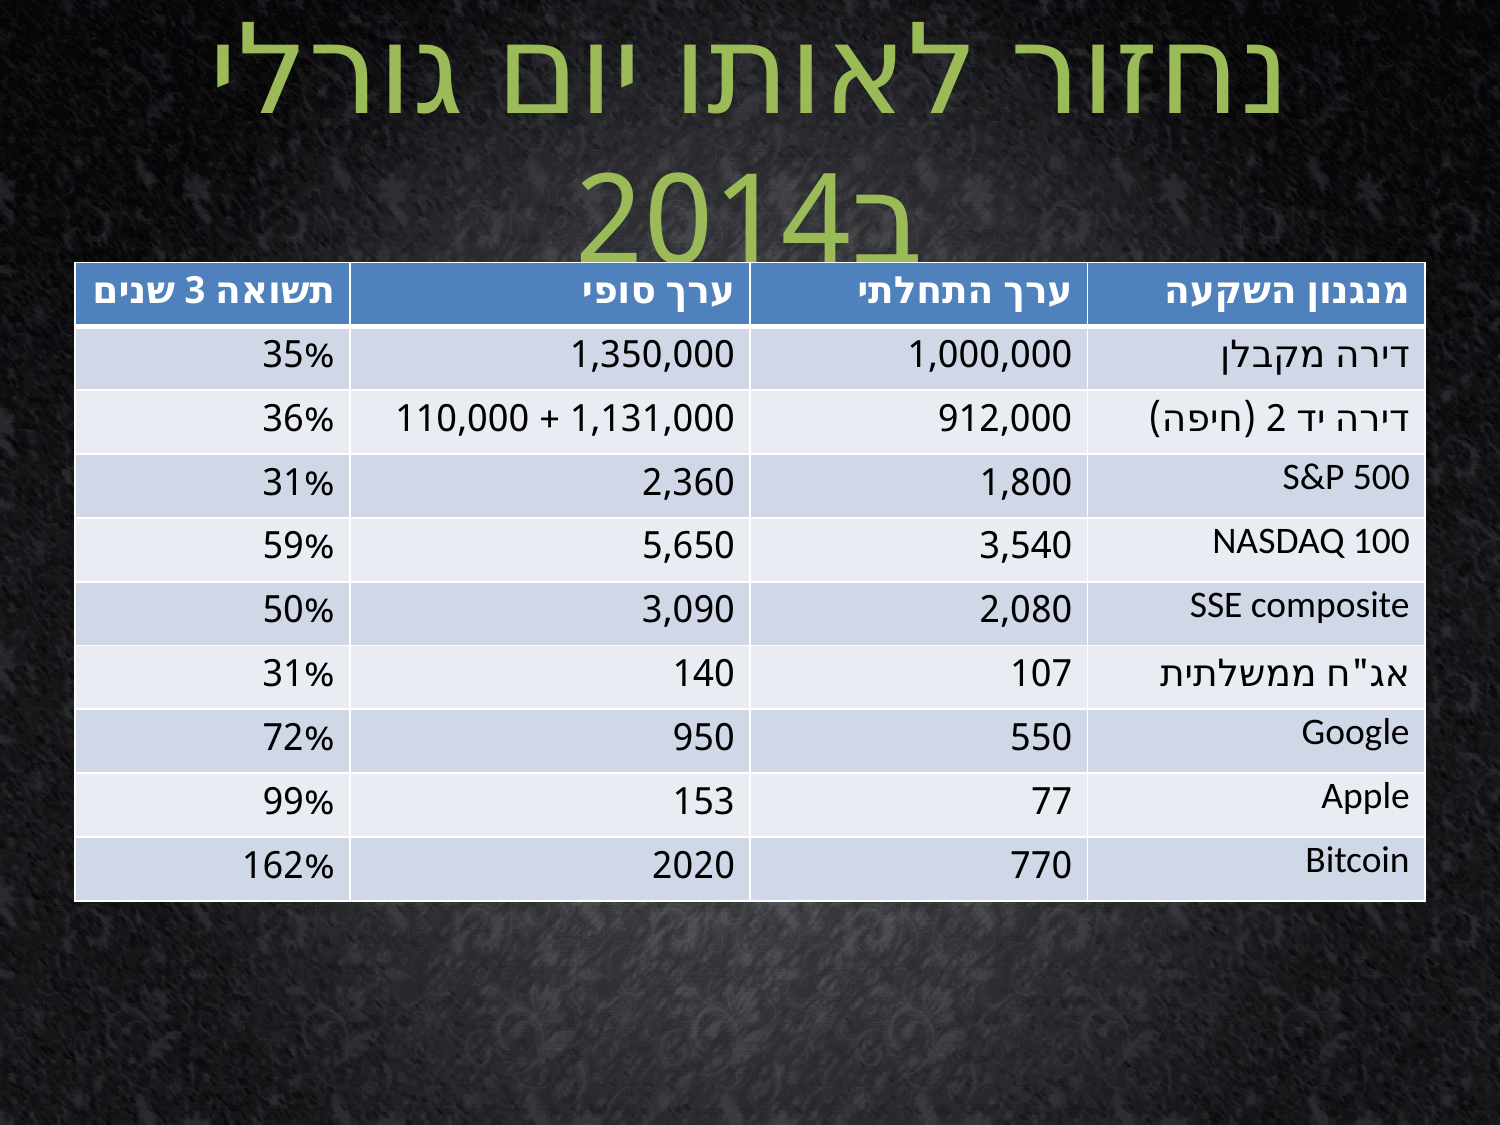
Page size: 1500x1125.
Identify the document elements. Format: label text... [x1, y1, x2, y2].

table_cell 77 [751, 774, 1087, 836]
table_cell 35% [76, 329, 349, 389]
table_cell 50% [76, 583, 349, 645]
table_cell SSE composite [1088, 583, 1424, 645]
table_cell 1,350,000 [351, 329, 749, 389]
table_cell 5,650 [351, 519, 749, 581]
table_cell 950 [351, 710, 749, 772]
table_cell 912,000 [751, 391, 1087, 453]
table_cell 36% [76, 391, 349, 453]
table_cell 1,000,000 [751, 329, 1087, 389]
table_cell 99% [76, 774, 349, 836]
table_cell 162% [76, 838, 349, 900]
table_cell NASDAQ 100 [1088, 519, 1424, 581]
table_cell 770 [751, 838, 1087, 900]
table_cell 153 [351, 774, 749, 836]
table_cell 140 [351, 646, 749, 708]
table_cell 2020 [351, 838, 749, 900]
table_cell דירה יד 2 (חיפה) [1088, 391, 1424, 453]
table_cell דירה מקבלן [1088, 329, 1424, 389]
table_cell 31% [76, 646, 349, 708]
table_cell 3,090 [351, 583, 749, 645]
table_header ערך סופי [351, 263, 749, 324]
picture [0, 0, 1500, 1125]
table_cell 1,131,000 + 110,000 [351, 391, 749, 453]
table_cell Google [1088, 710, 1424, 772]
table_cell Bitcoin [1088, 838, 1424, 900]
table_header מנגנון השקעה [1088, 263, 1424, 324]
table_cell 31% [76, 455, 349, 517]
table_cell אג"ח ממשלתית [1088, 646, 1424, 708]
table_cell 72% [76, 710, 349, 772]
table_header תשואה 3 שנים [76, 263, 349, 324]
table_cell 550 [751, 710, 1087, 772]
table_cell 3,540 [751, 519, 1087, 581]
table_cell 59% [76, 519, 349, 581]
table_header ערך התחלתי [751, 263, 1087, 324]
table_cell 107 [751, 646, 1087, 708]
table_cell 2,080 [751, 583, 1087, 645]
table_cell S&P 500 [1088, 455, 1424, 517]
table_cell 2,360 [351, 455, 749, 517]
title נחזור לאותו יום גורלי ב2014 [75, 45, 1425, 233]
table_cell 1,800 [751, 455, 1087, 517]
table_cell Apple [1088, 774, 1424, 836]
